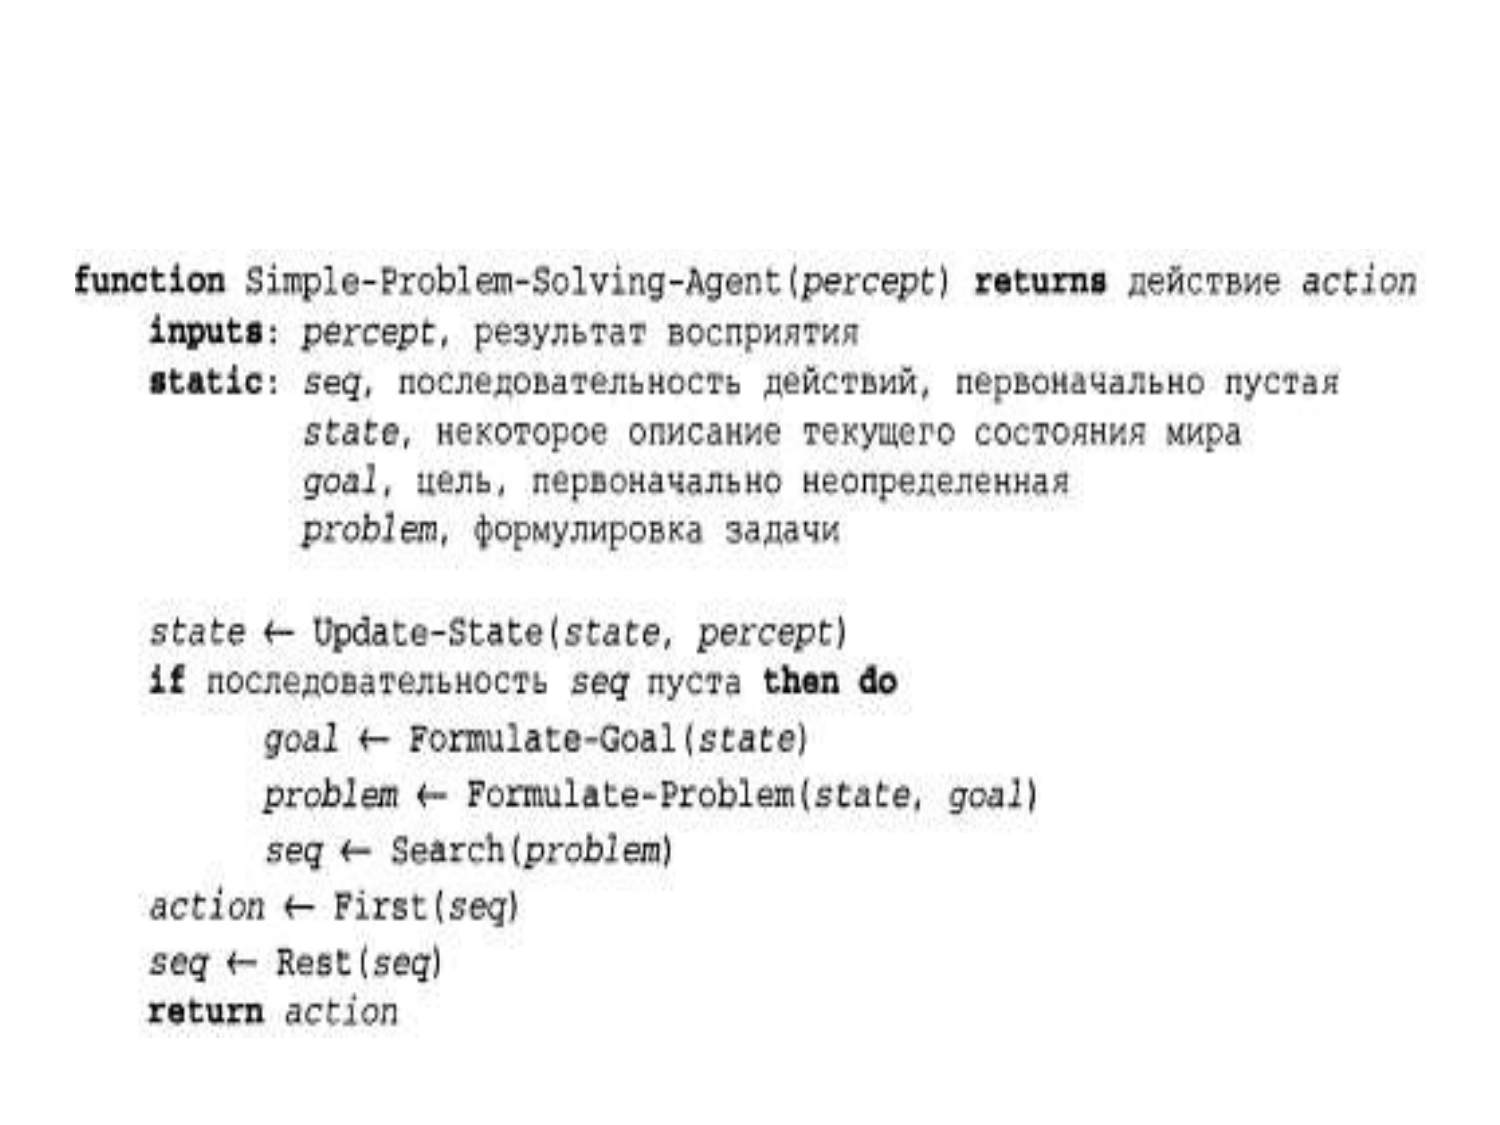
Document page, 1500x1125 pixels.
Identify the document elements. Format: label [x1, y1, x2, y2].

list [74, 249, 1426, 1038]
